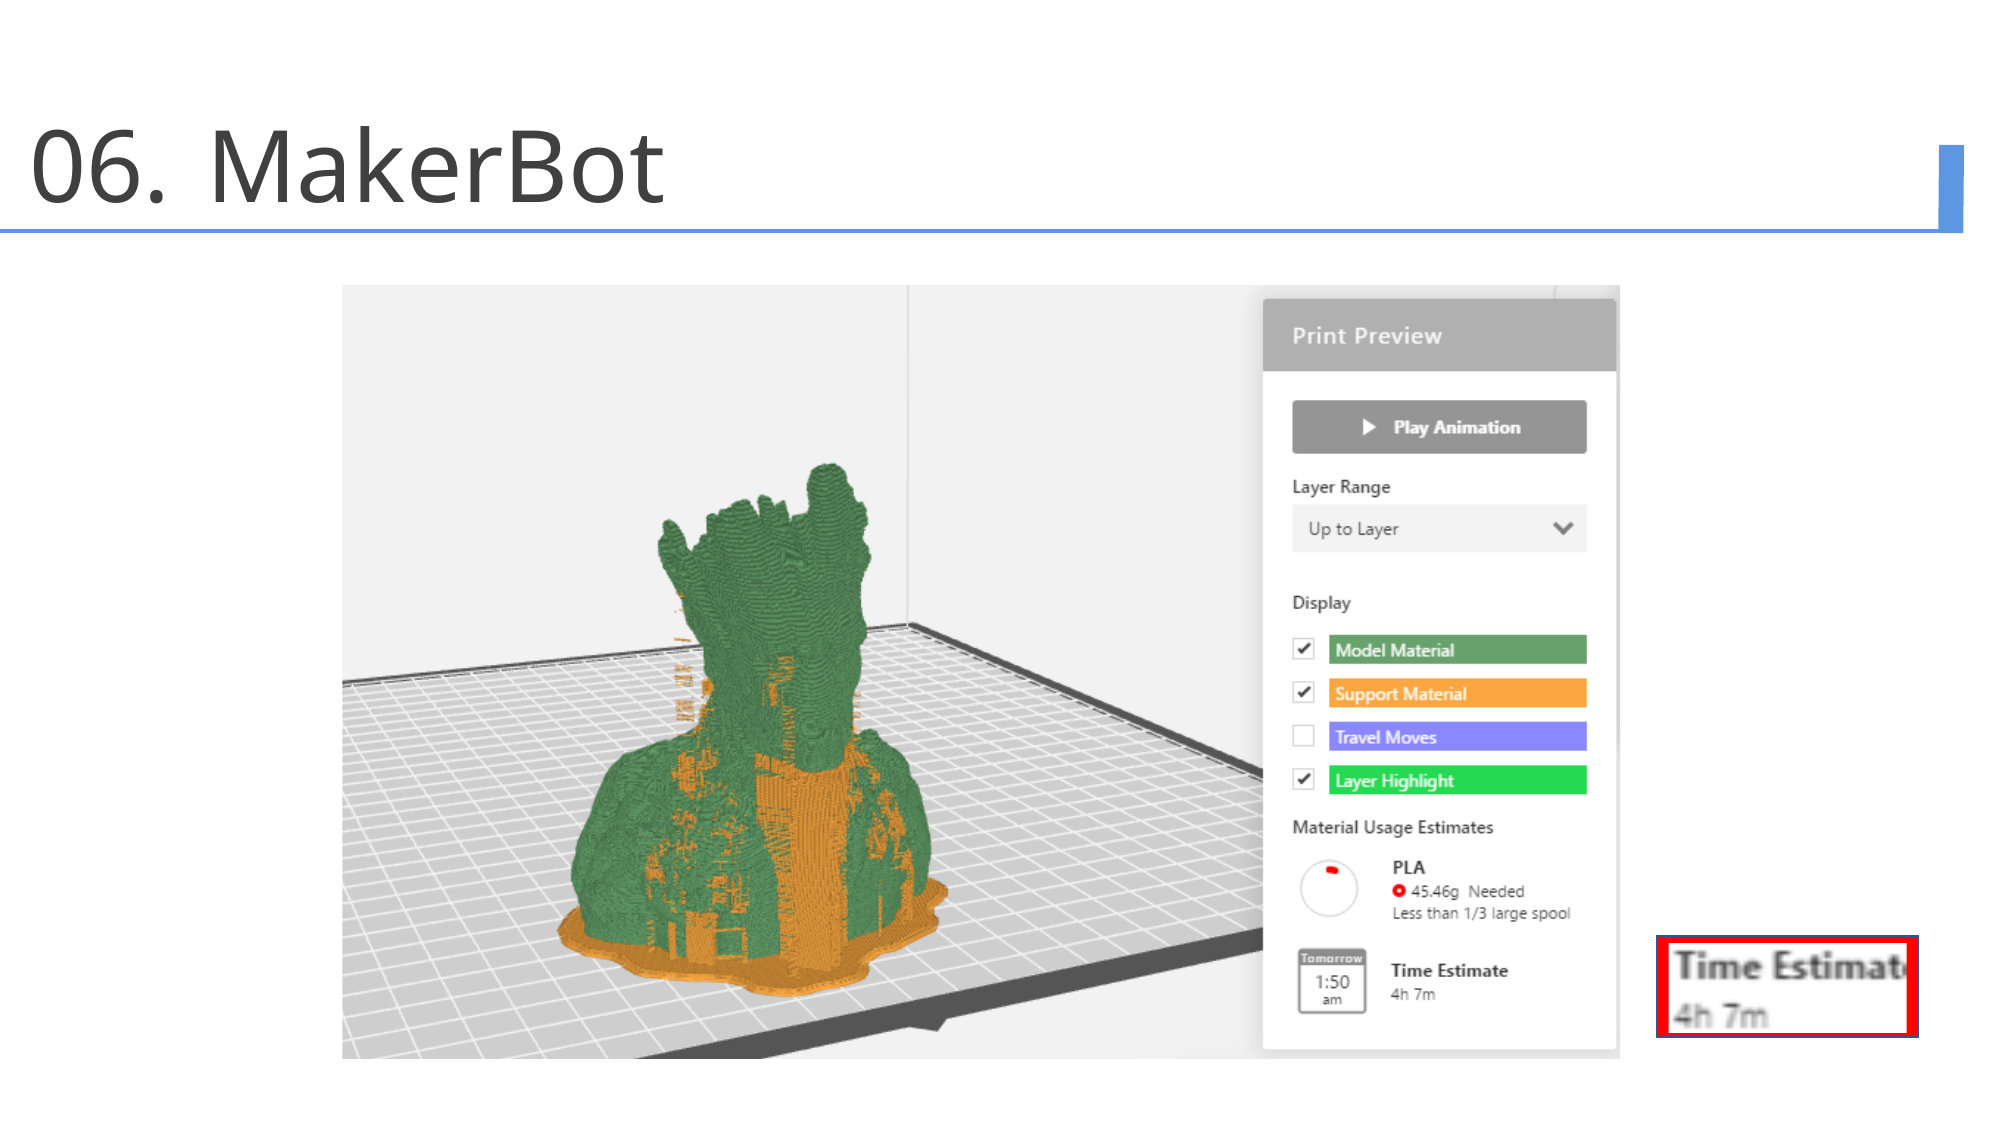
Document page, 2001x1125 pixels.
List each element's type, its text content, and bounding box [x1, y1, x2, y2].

picture [342, 285, 1621, 1059]
picture [1668, 943, 1907, 1033]
text_box [1656, 935, 1919, 1038]
text_box MakerBot [191, 94, 681, 230]
text_box 06. [14, 94, 186, 229]
